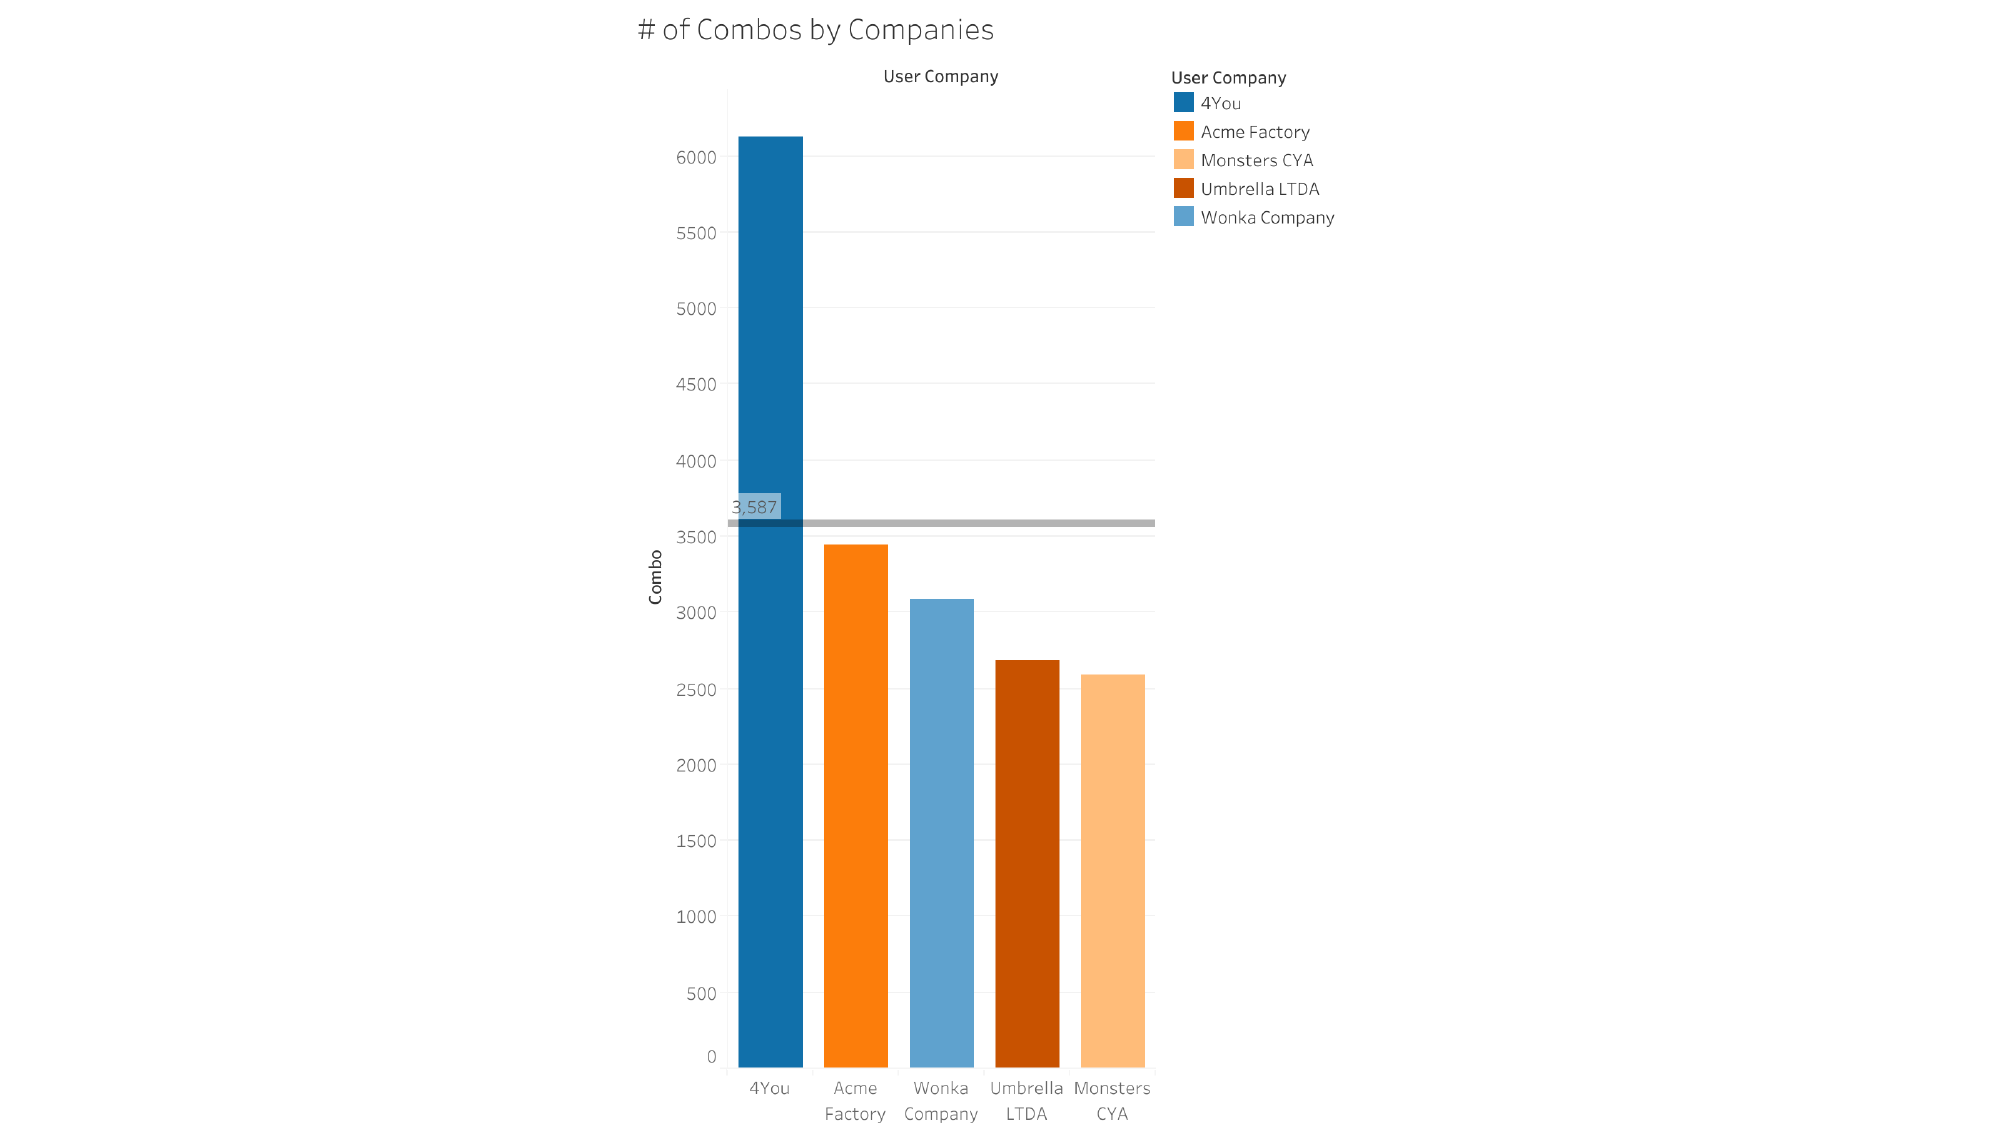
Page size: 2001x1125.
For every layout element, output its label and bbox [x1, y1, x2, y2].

picture [631, 0, 1369, 1125]
